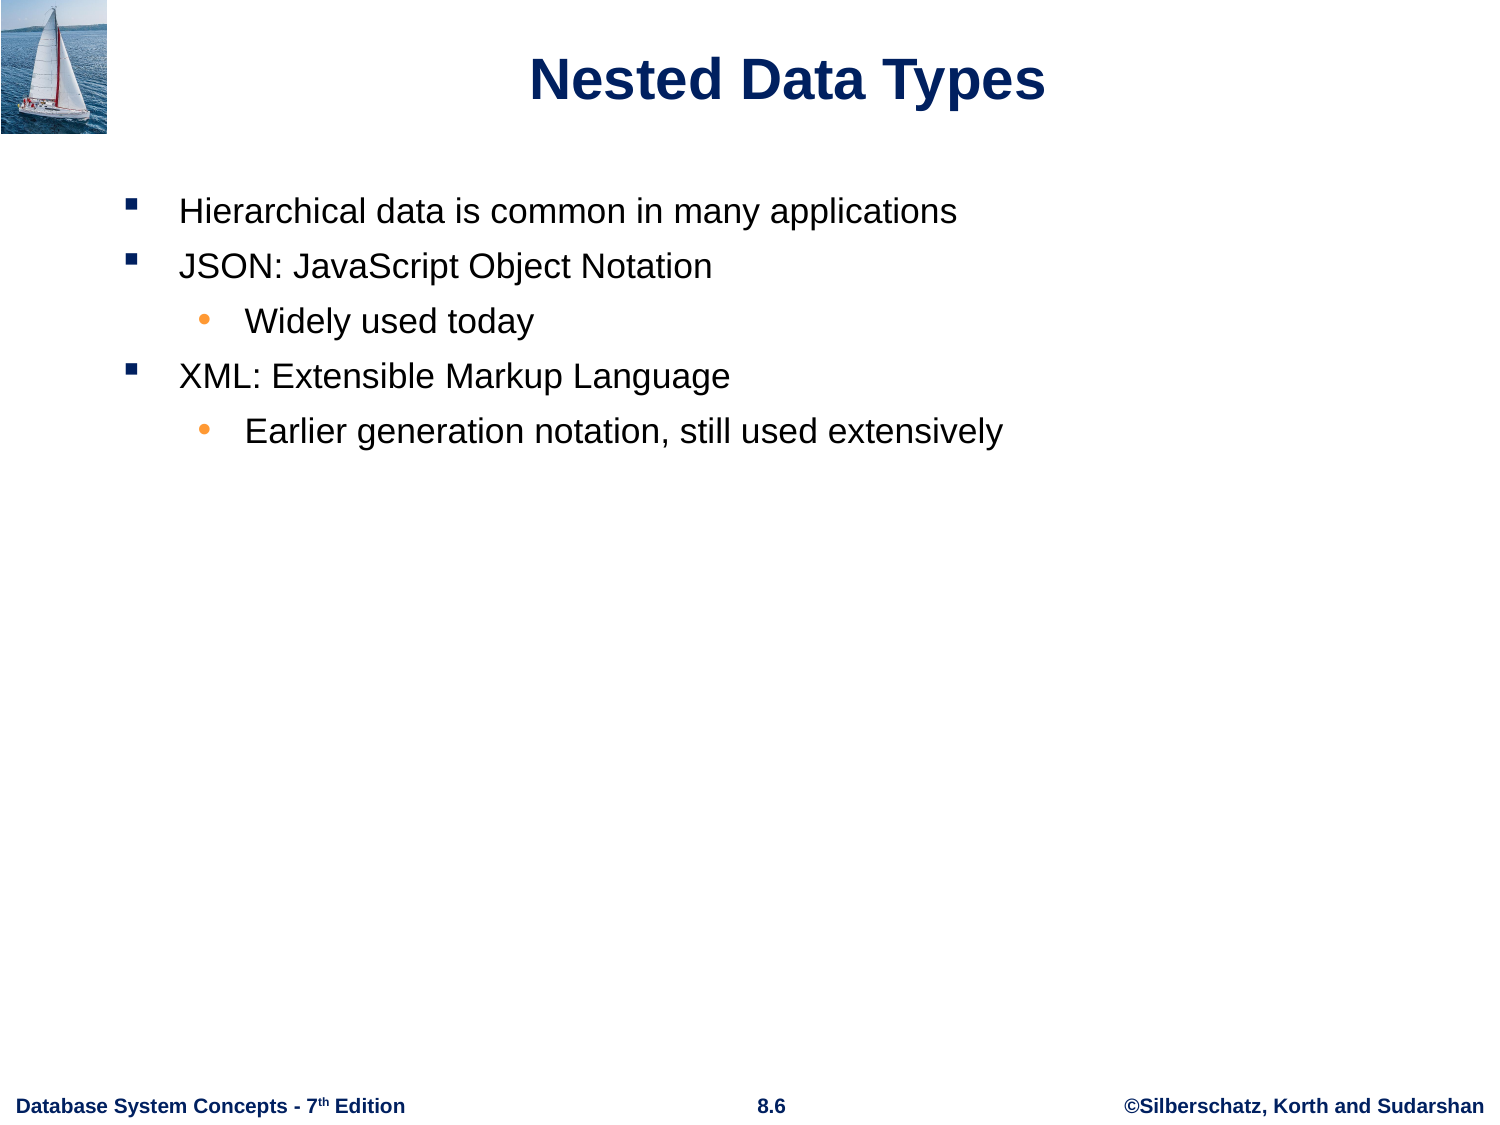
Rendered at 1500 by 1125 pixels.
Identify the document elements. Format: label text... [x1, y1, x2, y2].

picture [1, 0, 107, 134]
title Nested Data Types [125, 18, 1452, 120]
list Hierarchical data is common in many applications JSON: JavaScript Object Notation Widely used today XML: Extensible Markup Language Earlier generation notation, still used extensively [107, 180, 1451, 1062]
